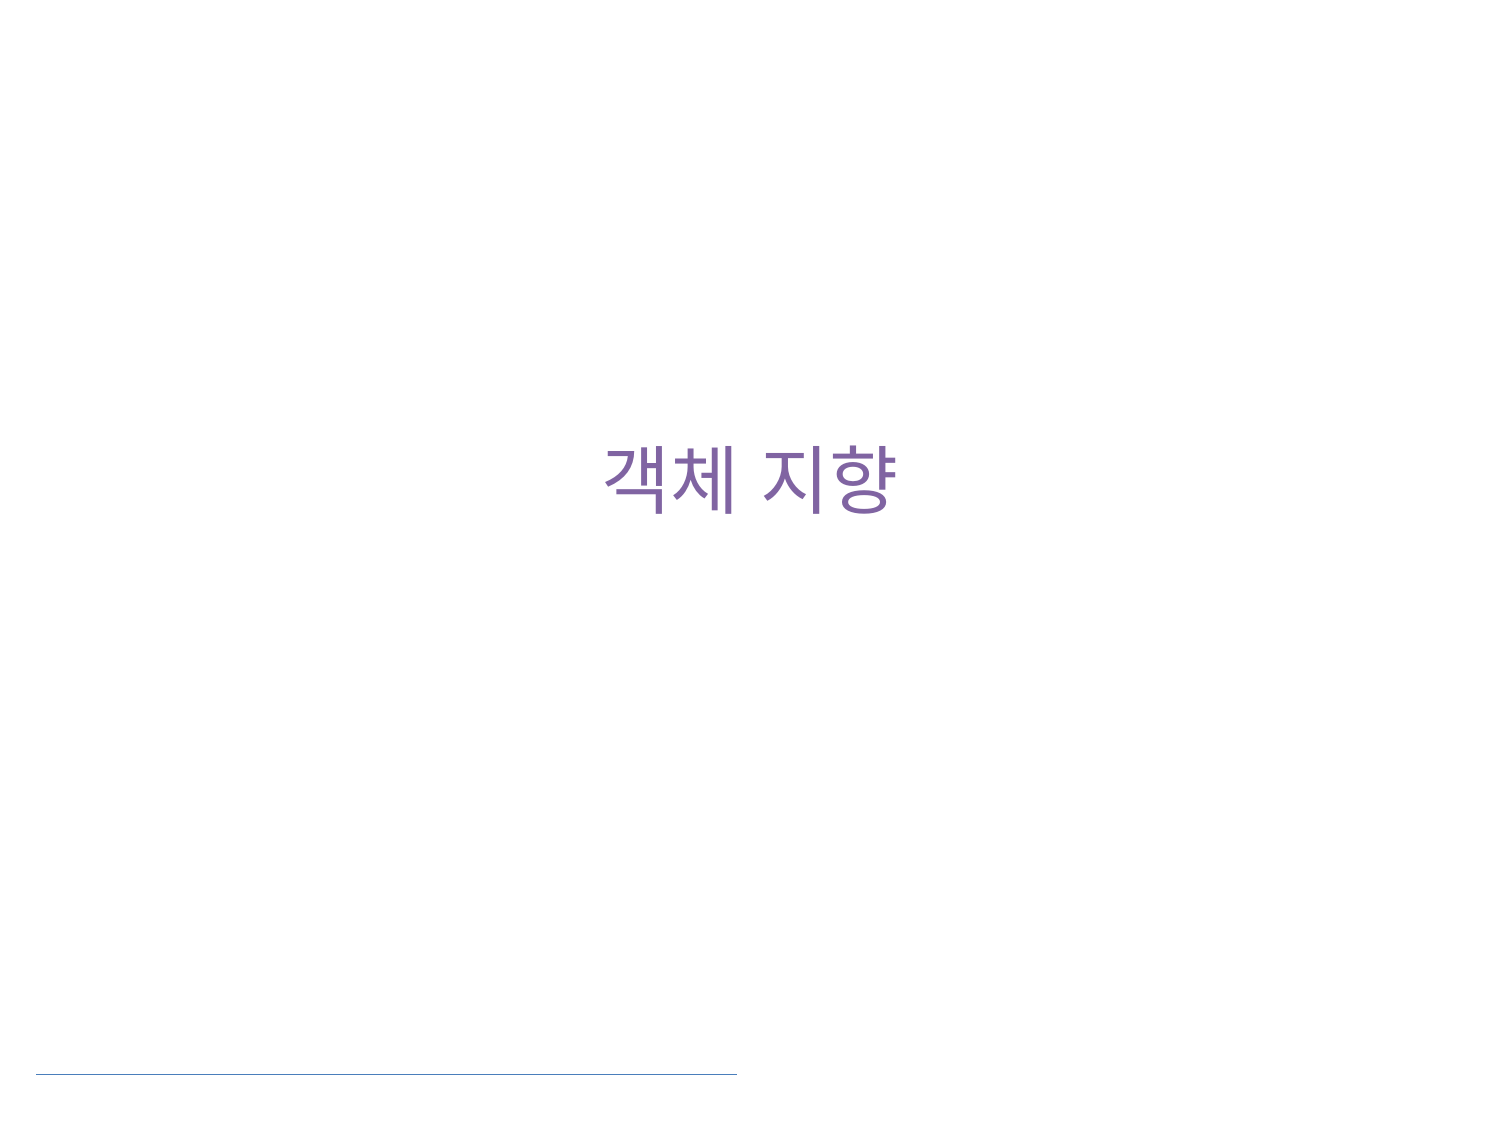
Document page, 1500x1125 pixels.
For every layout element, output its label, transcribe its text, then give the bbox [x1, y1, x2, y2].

title 객체 지향 [112, 349, 1388, 591]
